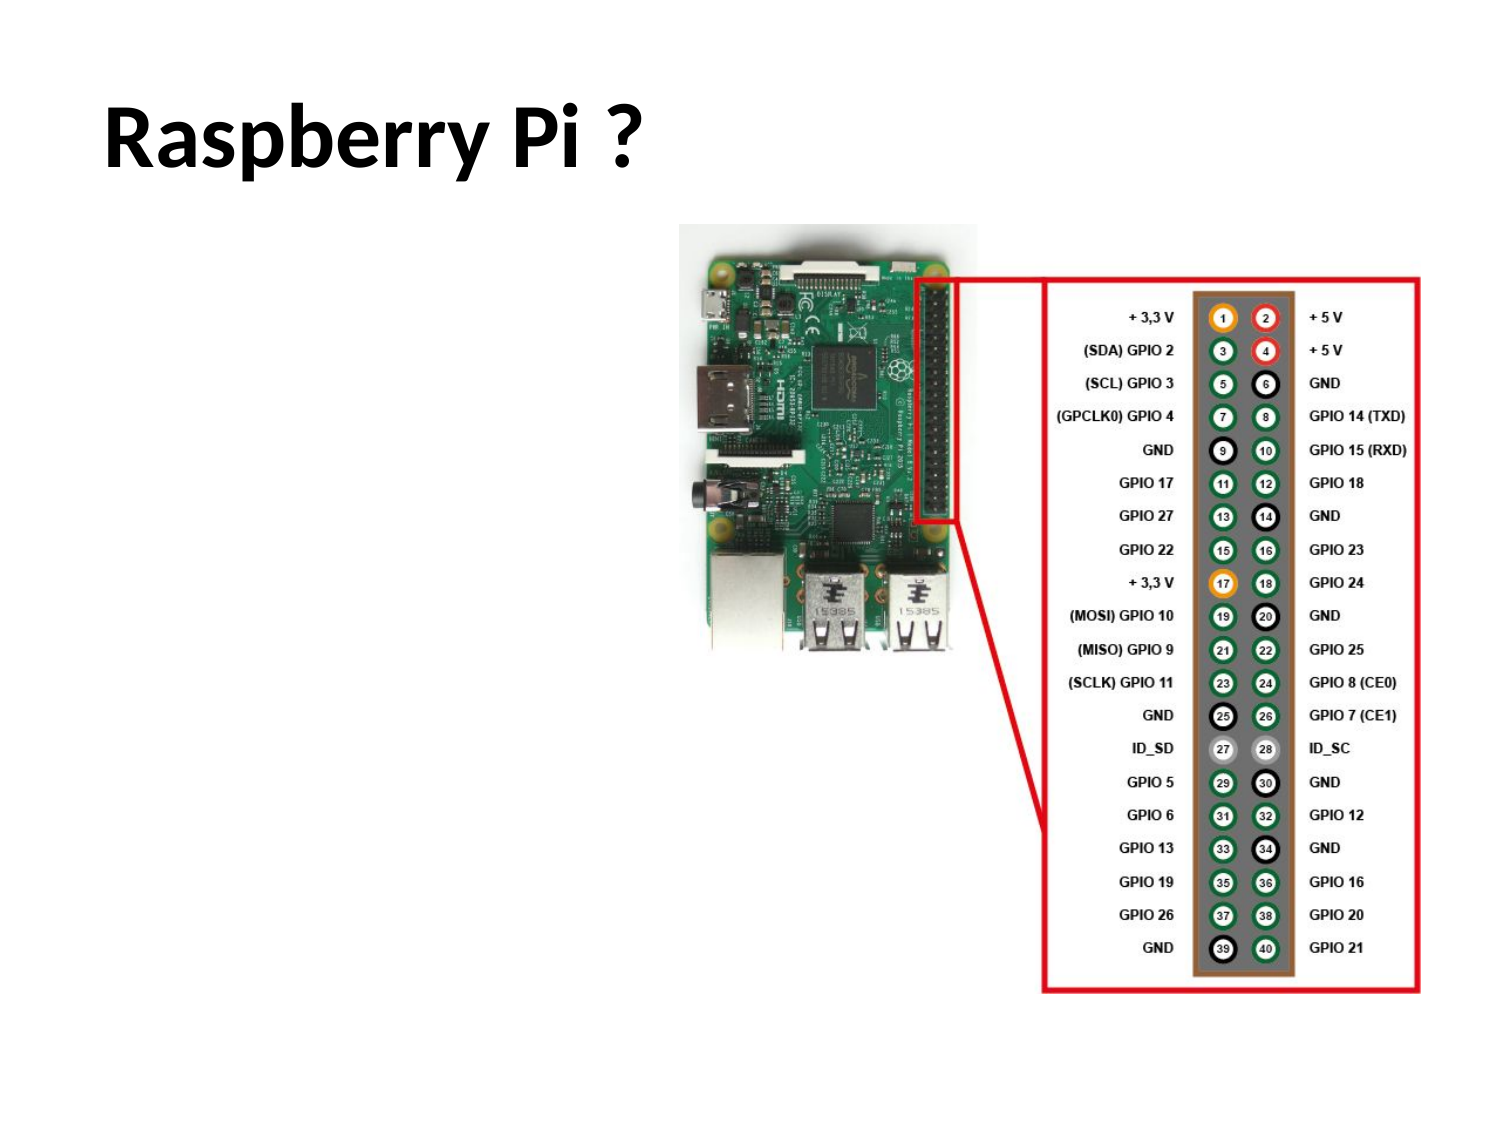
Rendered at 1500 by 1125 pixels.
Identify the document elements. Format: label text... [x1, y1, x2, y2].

title Raspberry Pi ? [0, 37, 1050, 225]
picture [678, 224, 1421, 994]
